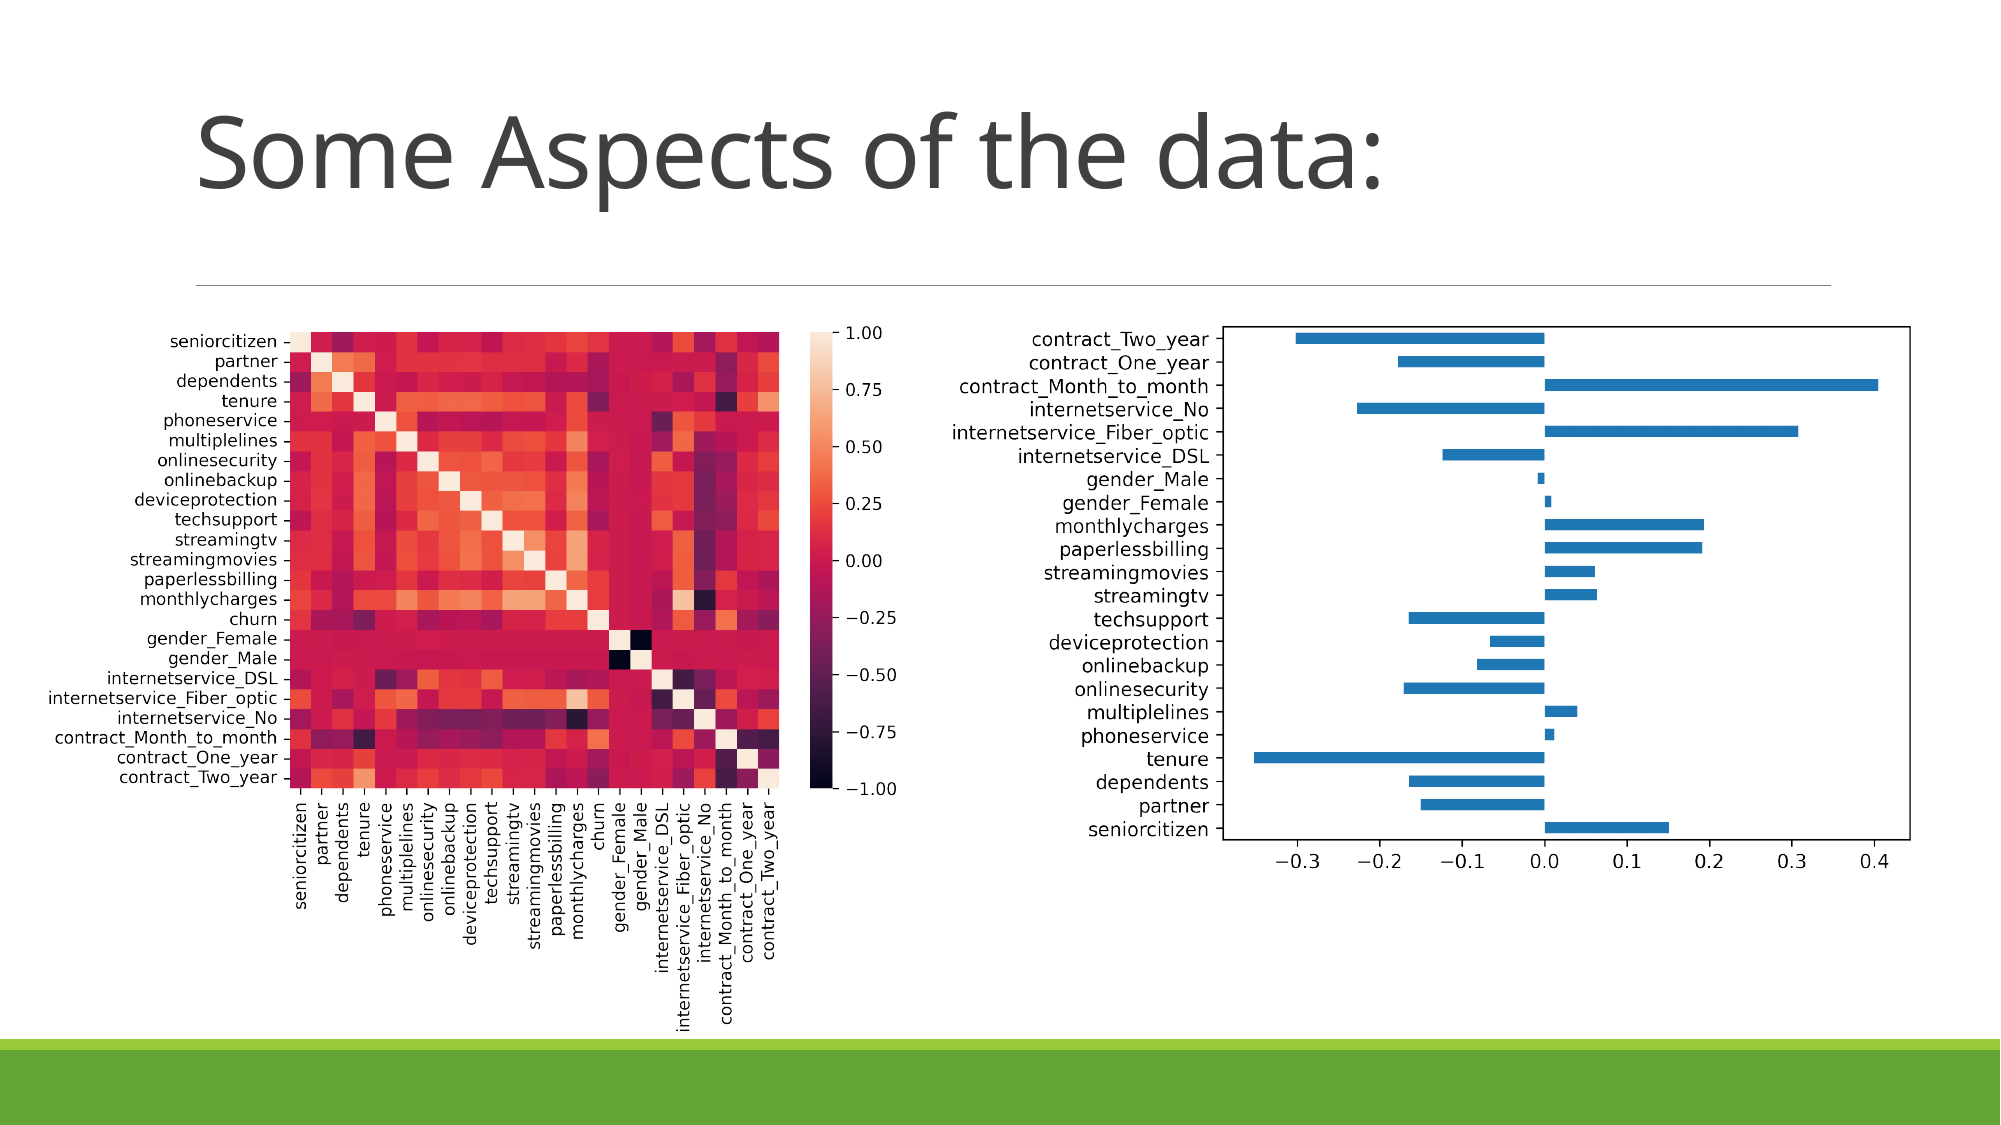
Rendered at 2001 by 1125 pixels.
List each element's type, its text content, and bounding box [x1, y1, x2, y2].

title Some Aspects of the data: [180, 47, 1830, 217]
picture [936, 313, 1924, 886]
picture [34, 313, 910, 1044]
